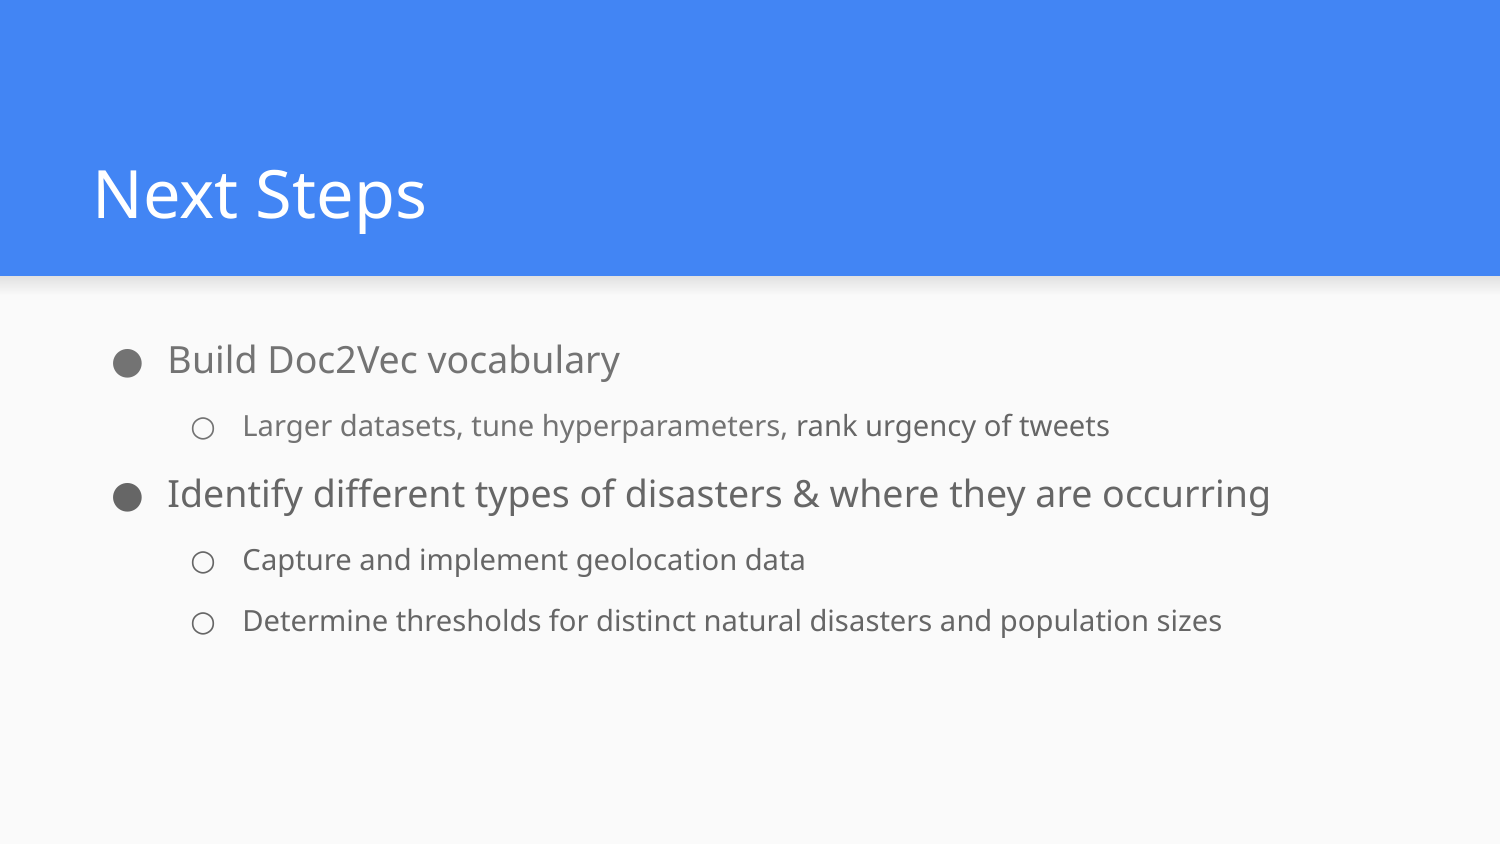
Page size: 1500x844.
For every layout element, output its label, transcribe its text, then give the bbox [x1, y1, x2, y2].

title Next Steps [77, 121, 1427, 248]
list Build Doc2Vec vocabulary Larger datasets, tune hyperparameters, rank urgency of tweets Identify different types of disasters & where they are occurring Capture and implement geolocation data Determine thresholds for distinct natural disasters and population sizes [77, 314, 1427, 760]
